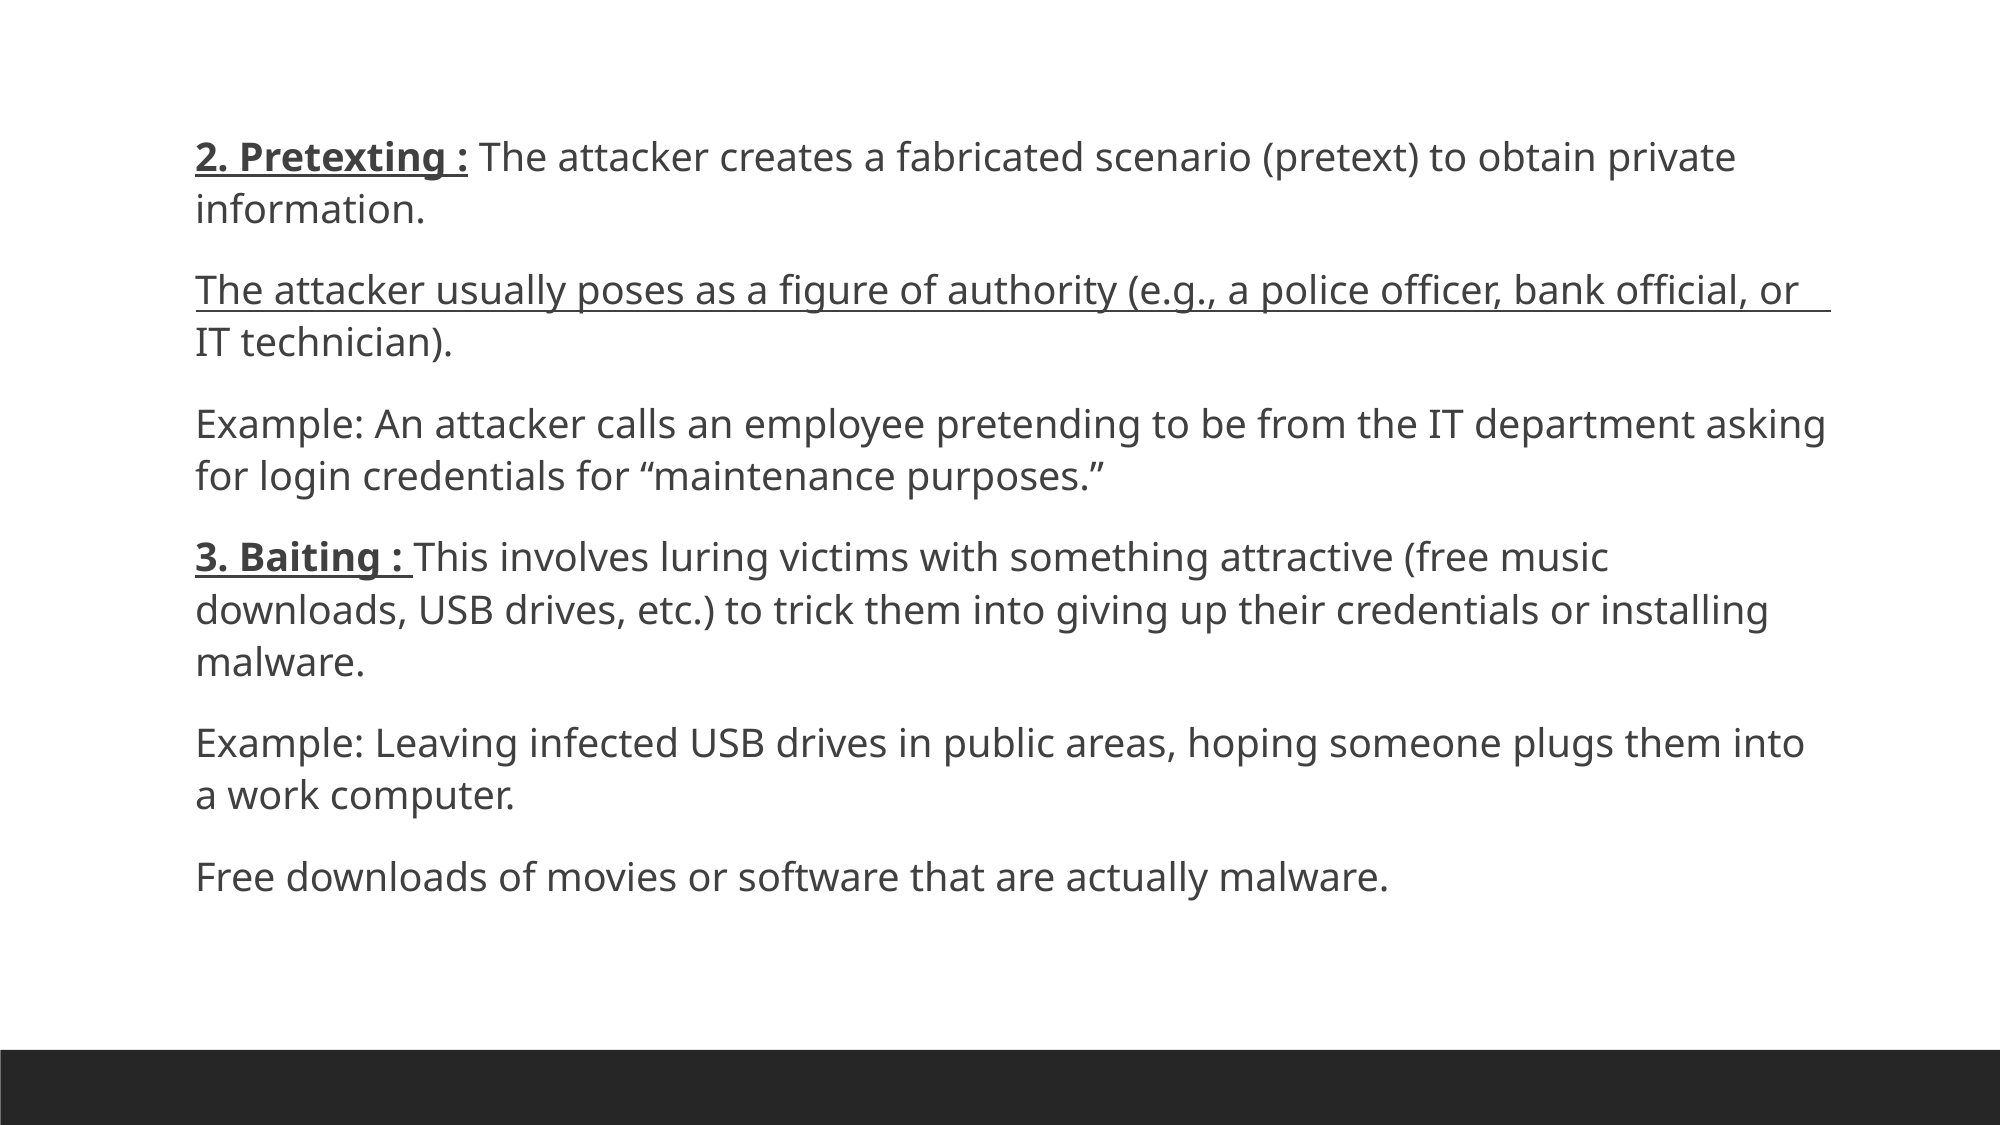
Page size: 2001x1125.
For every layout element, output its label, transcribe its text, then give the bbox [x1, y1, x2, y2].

list 2. Pretexting : The attacker creates a fabricated scenario (pretext) to obtain private information. The attacker usually poses as a figure of authority (e.g., a police officer, bank official, or IT technician). Example: An attacker calls an employee pretending to be from the IT department asking for login credentials for “maintenance purposes.” 3. Baiting : This involves luring victims with something attractive (free music downloads, USB drives, etc.) to trick them into giving up their credentials or installing malware. Example: Leaving infected USB drives in public areas, hoping someone plugs them into a work computer. Free downloads of movies or software that are actually malware. [180, 119, 1830, 963]
